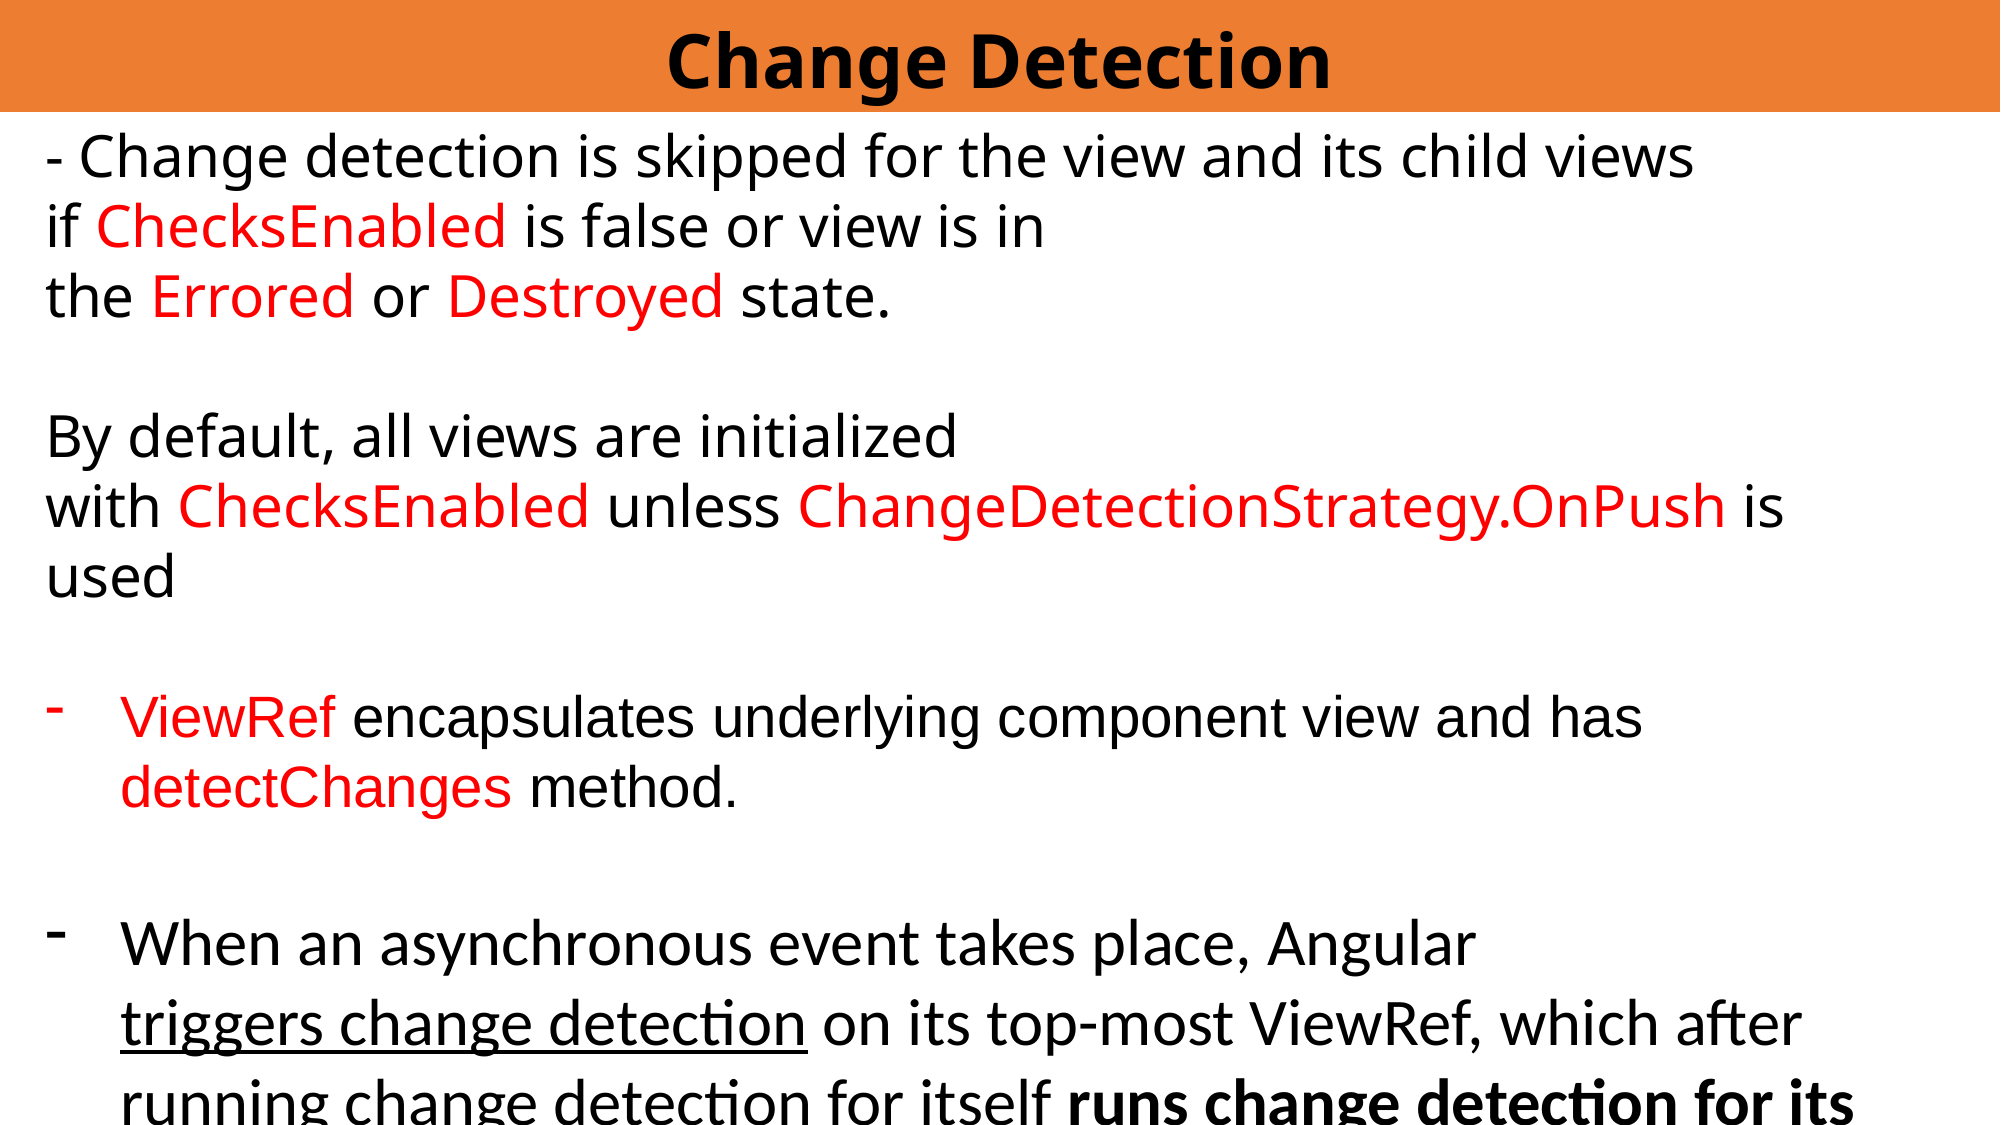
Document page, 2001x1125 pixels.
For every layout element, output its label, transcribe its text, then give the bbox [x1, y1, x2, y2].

text_box - Change detection is skipped for the view and its child views if ChecksEnabled is false or view is in the Errored or Destroyed state. By default, all views are initialized with ChecksEnabled unless ChangeDetectionStrategy.OnPush is used ViewRef encapsulates underlying component view and has detectChanges method. When an asynchronous event takes place, Angular triggers change detection on its top-most ViewRef, which after running change detection for itself runs change detection for its child views. [30, 111, 1920, 1125]
title Change Detection [0, 0, 2000, 112]
